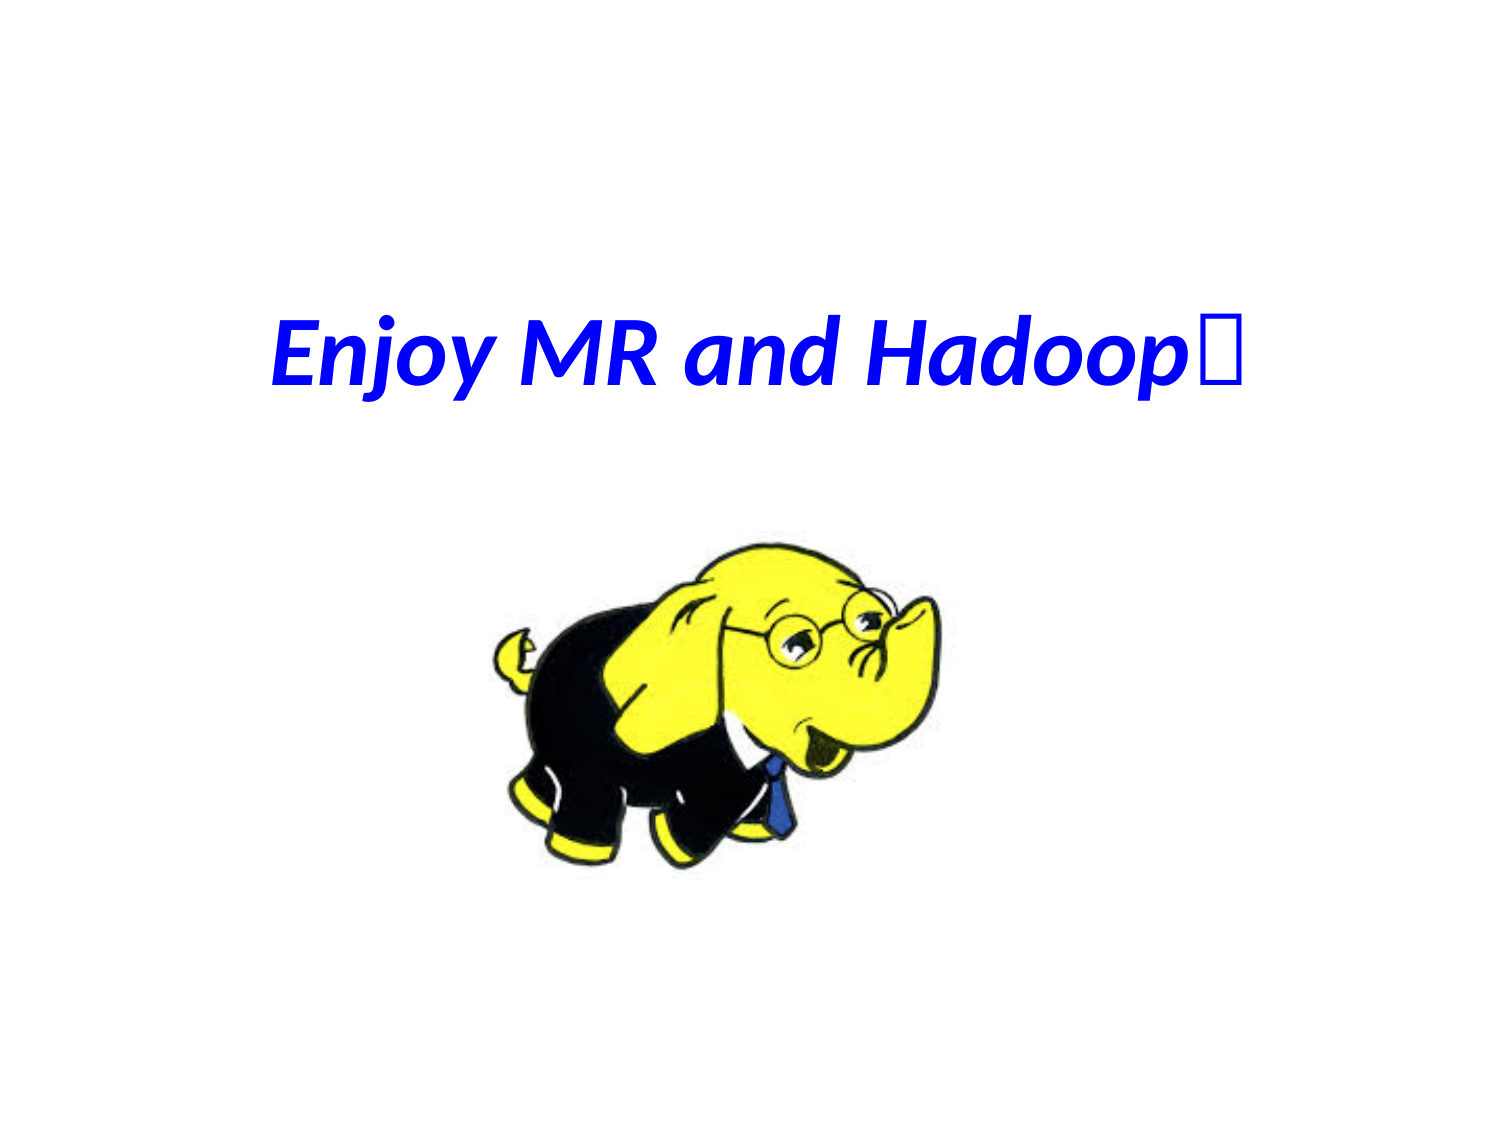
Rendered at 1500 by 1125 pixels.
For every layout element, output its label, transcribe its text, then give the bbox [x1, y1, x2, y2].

title Enjoy MR and Hadoop [85, 311, 1436, 500]
picture [489, 465, 959, 935]
